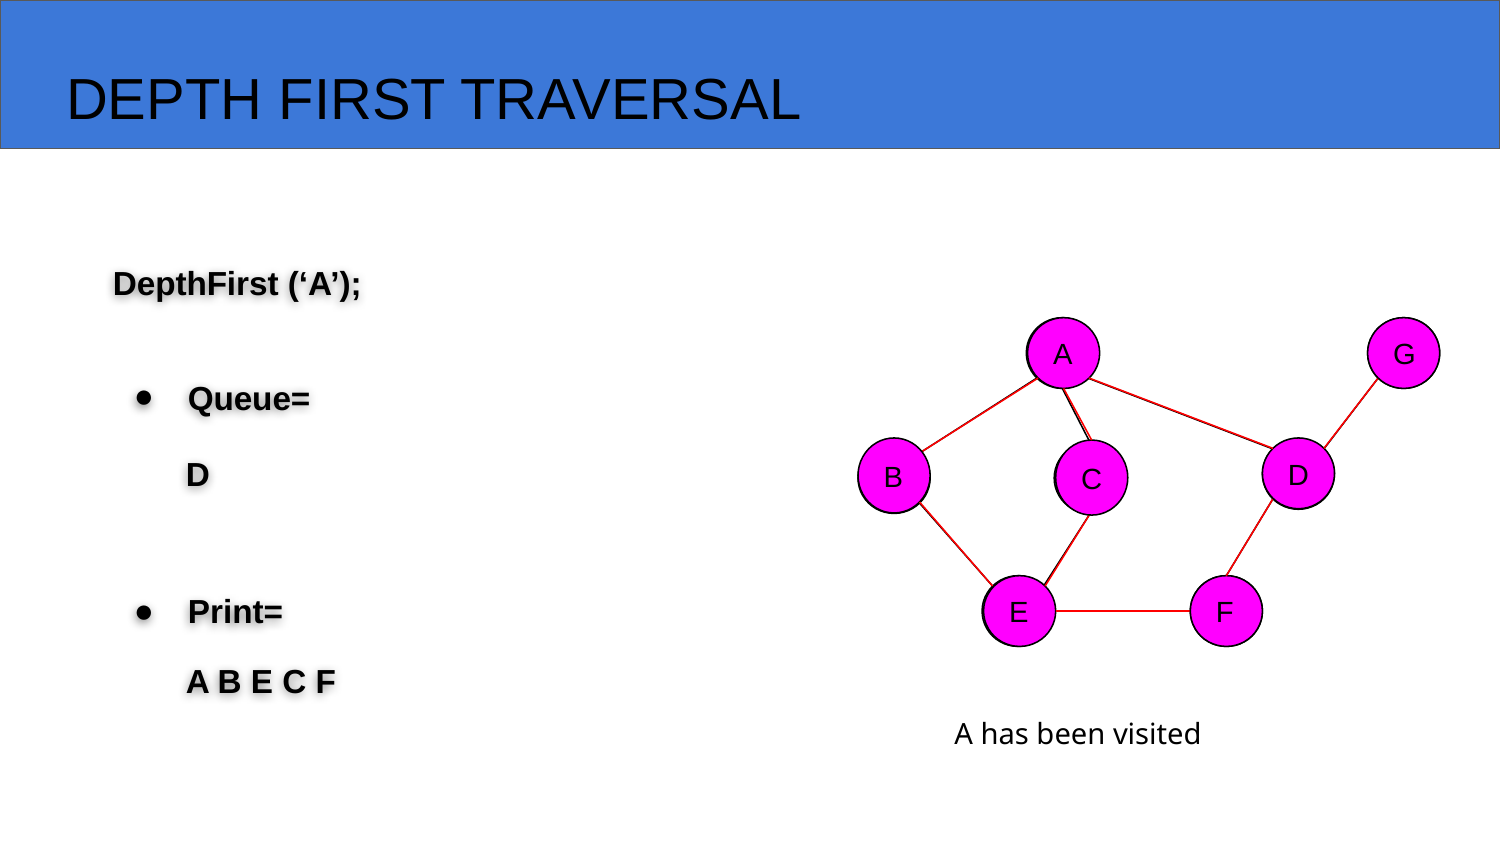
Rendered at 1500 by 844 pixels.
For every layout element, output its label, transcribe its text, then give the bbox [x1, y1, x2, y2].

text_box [1323, 377, 1379, 449]
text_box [1044, 513, 1091, 587]
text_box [1226, 498, 1274, 576]
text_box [1063, 388, 1083, 441]
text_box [1088, 377, 1274, 449]
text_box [919, 501, 993, 587]
text_box Queue= [97, 361, 415, 432]
text_box [0, 0, 1500, 149]
title DEPTH FIRST TRAVERSAL [51, 46, 956, 218]
text_box A has been visited [939, 700, 1307, 766]
text_box Print= [97, 575, 356, 646]
text_box [10, 24, 503, 91]
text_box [919, 377, 1039, 454]
text_box A B E C F [170, 645, 808, 716]
text_box D [170, 437, 574, 508]
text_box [857, 317, 1440, 647]
text_box DepthFirst (‘A’); [97, 246, 650, 317]
